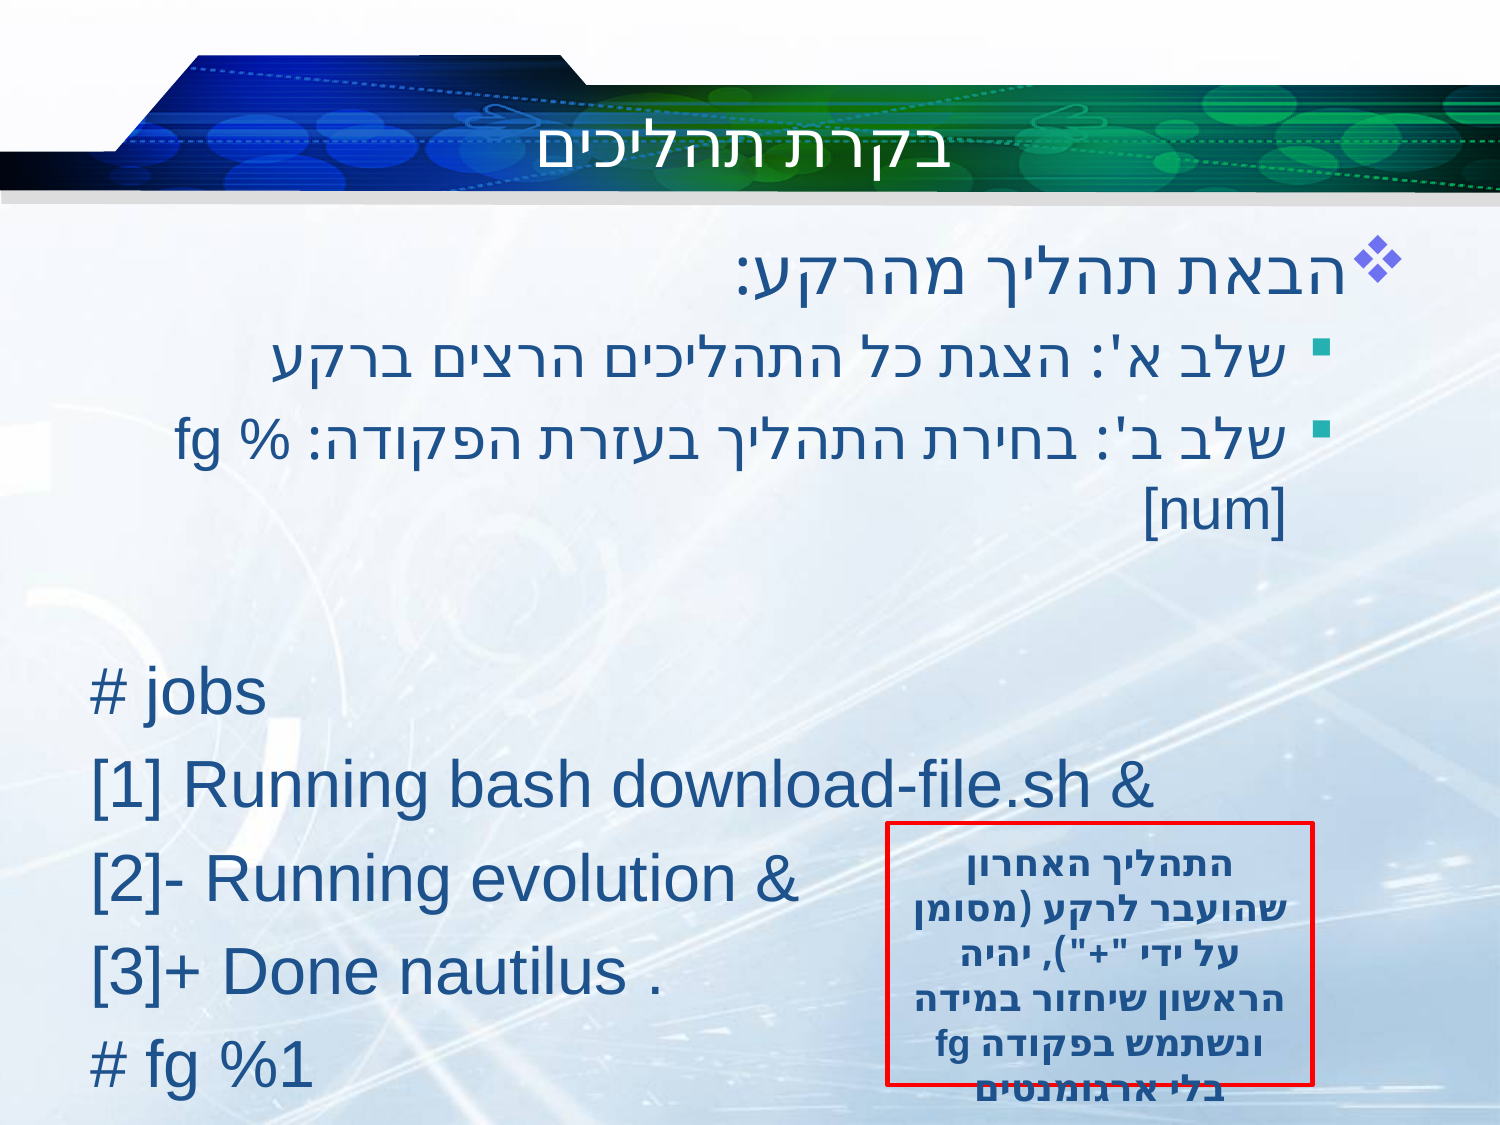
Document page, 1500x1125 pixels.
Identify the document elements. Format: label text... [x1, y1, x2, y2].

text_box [887, 822, 1313, 1120]
picture [0, 0, 1500, 1125]
title בקרת תהליכים [99, 94, 1388, 188]
list הבאת תהליך מהרקע: שלב א': הצגת כל התהליכים הרצים ברקע שלב ב': בחירת התהליך בעזרת הפקודה: fg %[num] # jobs [1] Running bash download-file.sh & [2]- Running evolution & [3]+ Done nautilus . # fg %1 [74, 220, 1426, 1064]
